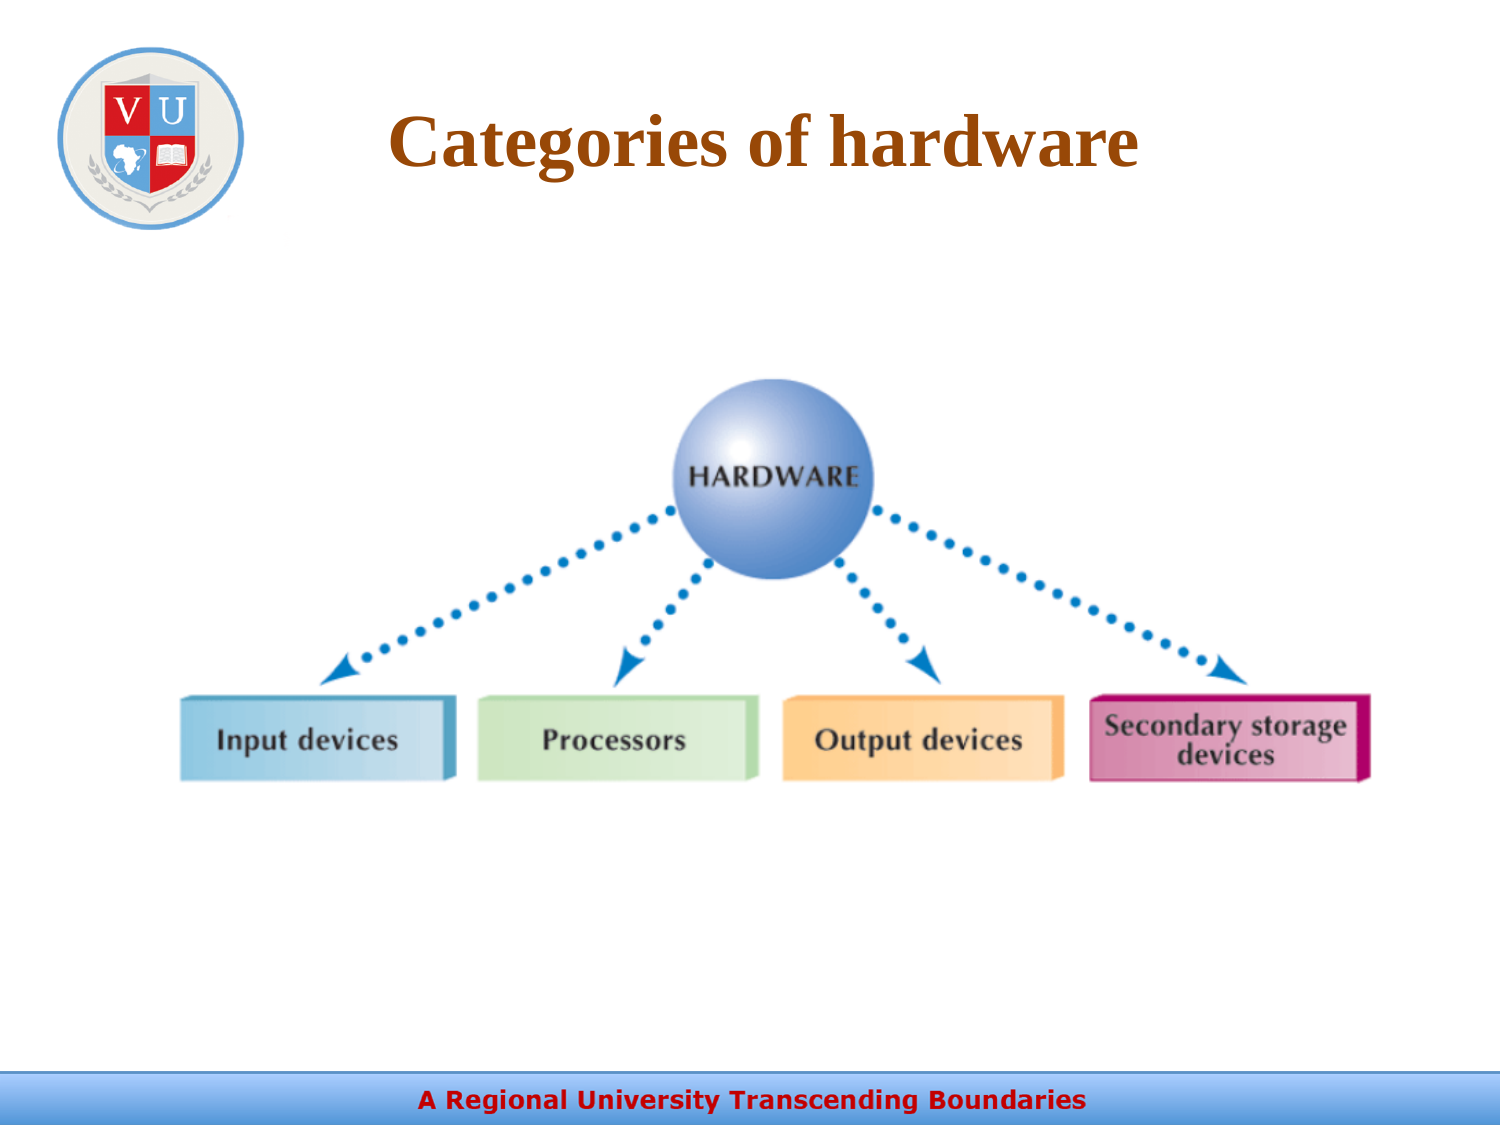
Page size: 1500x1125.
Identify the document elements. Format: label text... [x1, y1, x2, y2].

title Categories of hardware [62, 45, 1466, 228]
slide_number [1074, 1042, 1425, 1103]
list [145, 352, 1440, 825]
picture [0, 0, 1500, 1125]
